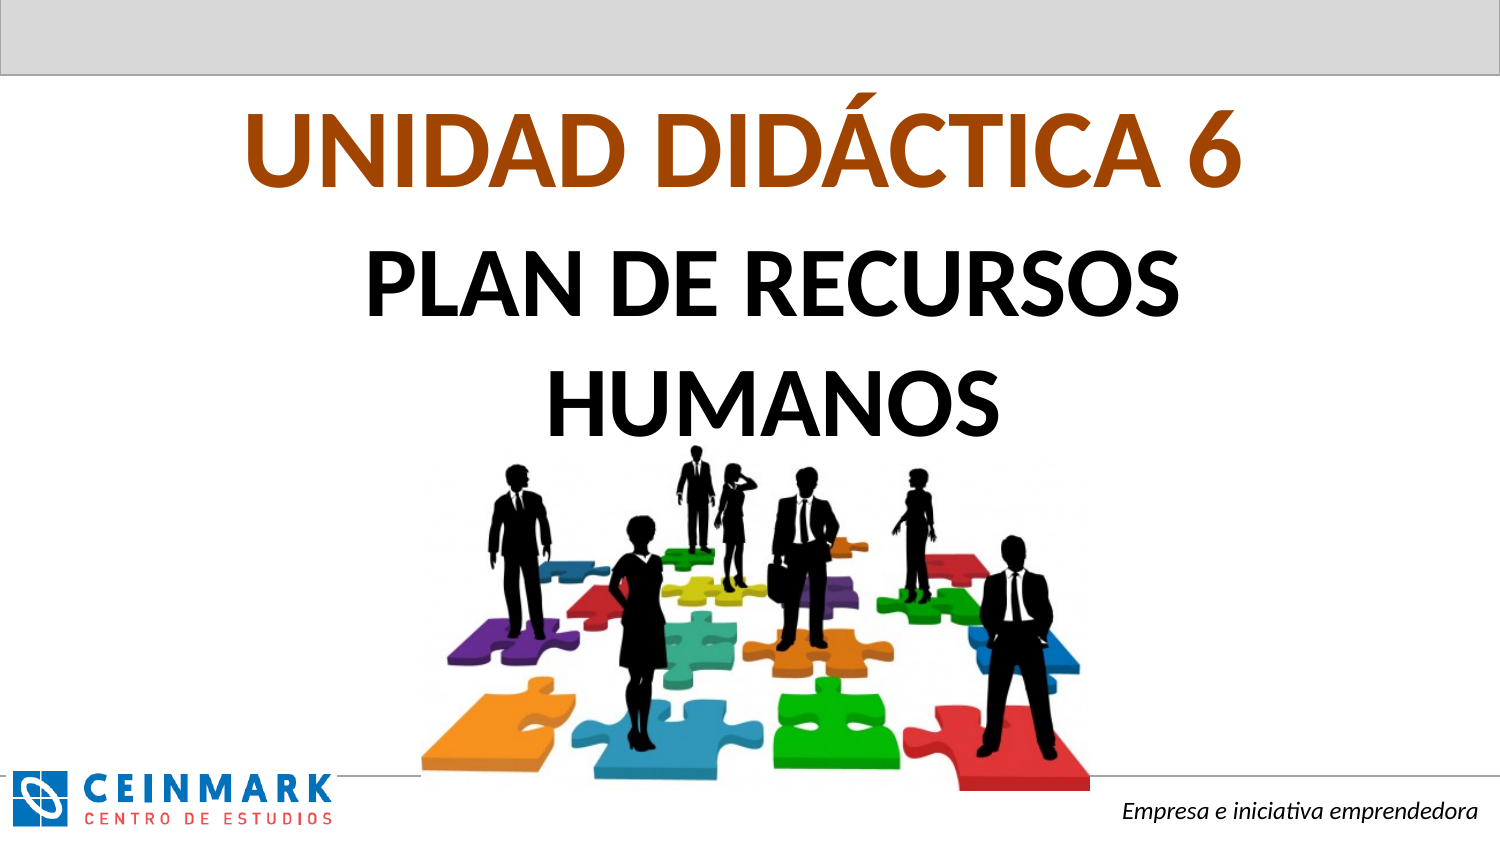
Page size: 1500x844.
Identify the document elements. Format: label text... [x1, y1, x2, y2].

text_box PLAN DE RECURSOS HUMANOS [163, 209, 1383, 464]
text_box Empresa e iniciativa emprendedora [342, 786, 1495, 832]
text_box UNIDAD DIDÁCTICA 6 [222, 67, 1266, 219]
picture [5, 764, 337, 832]
text_box [0, 0, 1500, 74]
picture [421, 445, 1091, 792]
